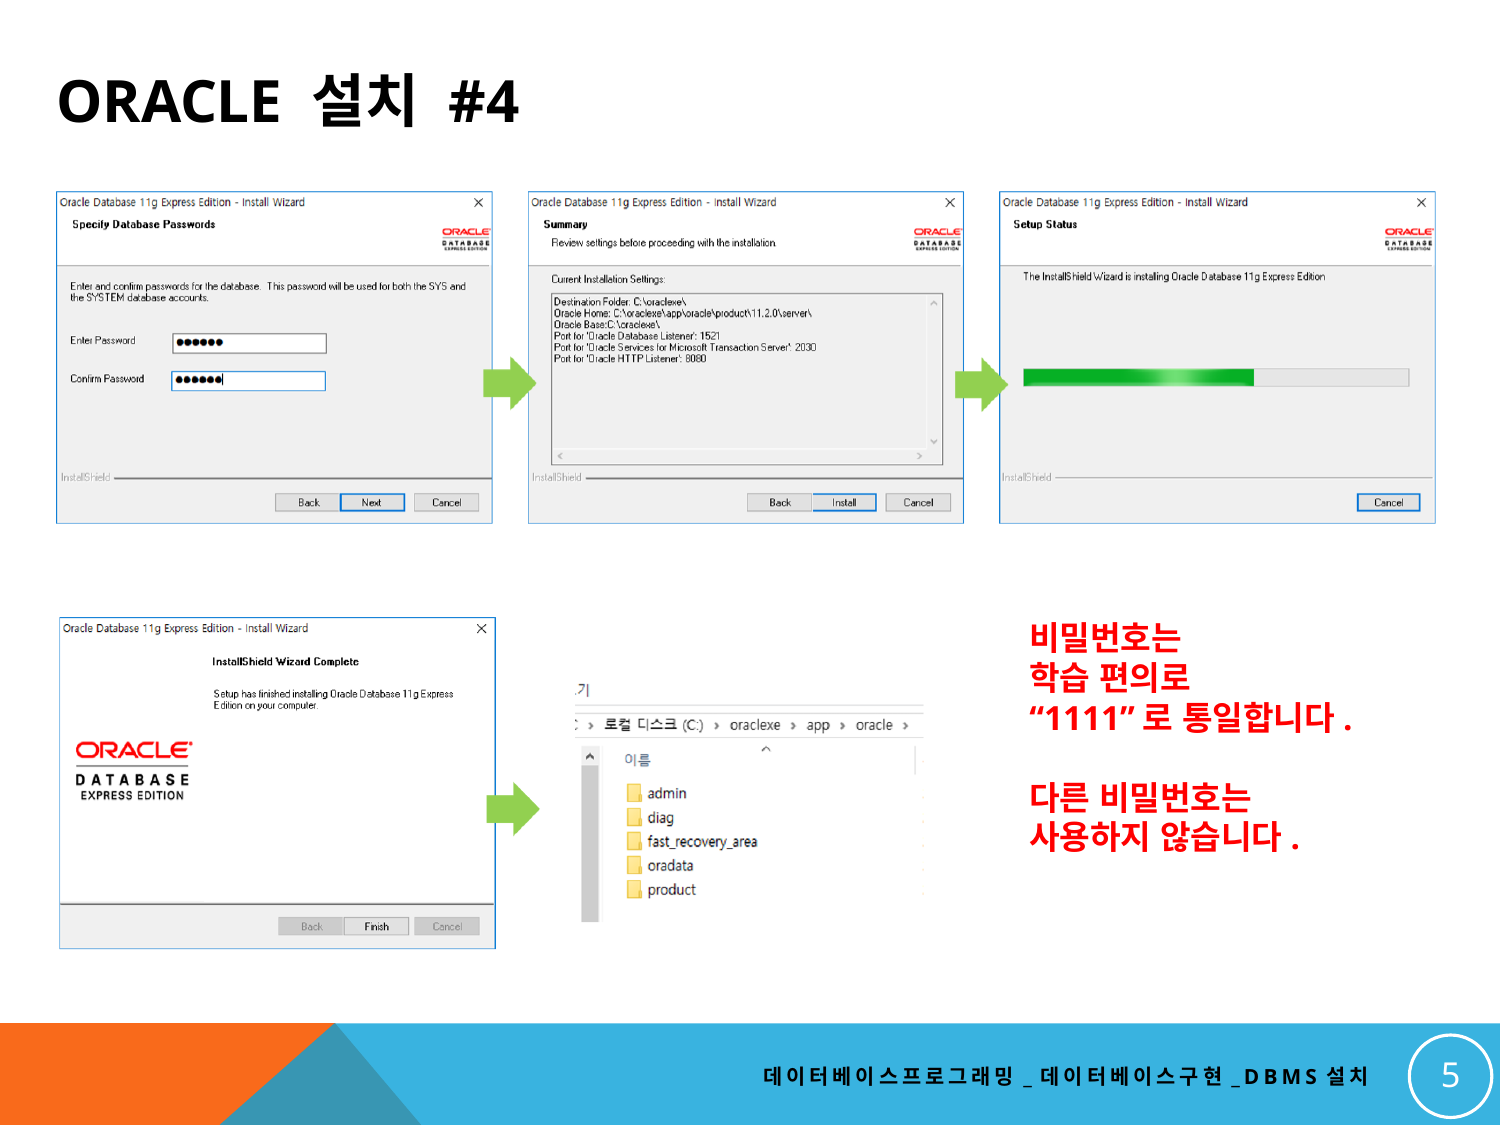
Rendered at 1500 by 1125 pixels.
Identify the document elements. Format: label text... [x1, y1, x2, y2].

picture [52, 609, 941, 967]
footer 데이터베이스프로그래밍_데이터베이스구현_DBMS설치 [608, 1053, 1384, 1099]
slide_number 5 [1407, 1033, 1494, 1120]
text_box 비밀번호는 학습 편의로 “1111”로 통일합니다. 다른 비밀번호는 사용하지 않습니다. [1014, 609, 1368, 864]
picture [52, 184, 1437, 528]
title ORACLE 설치 #4 [41, 54, 1276, 145]
